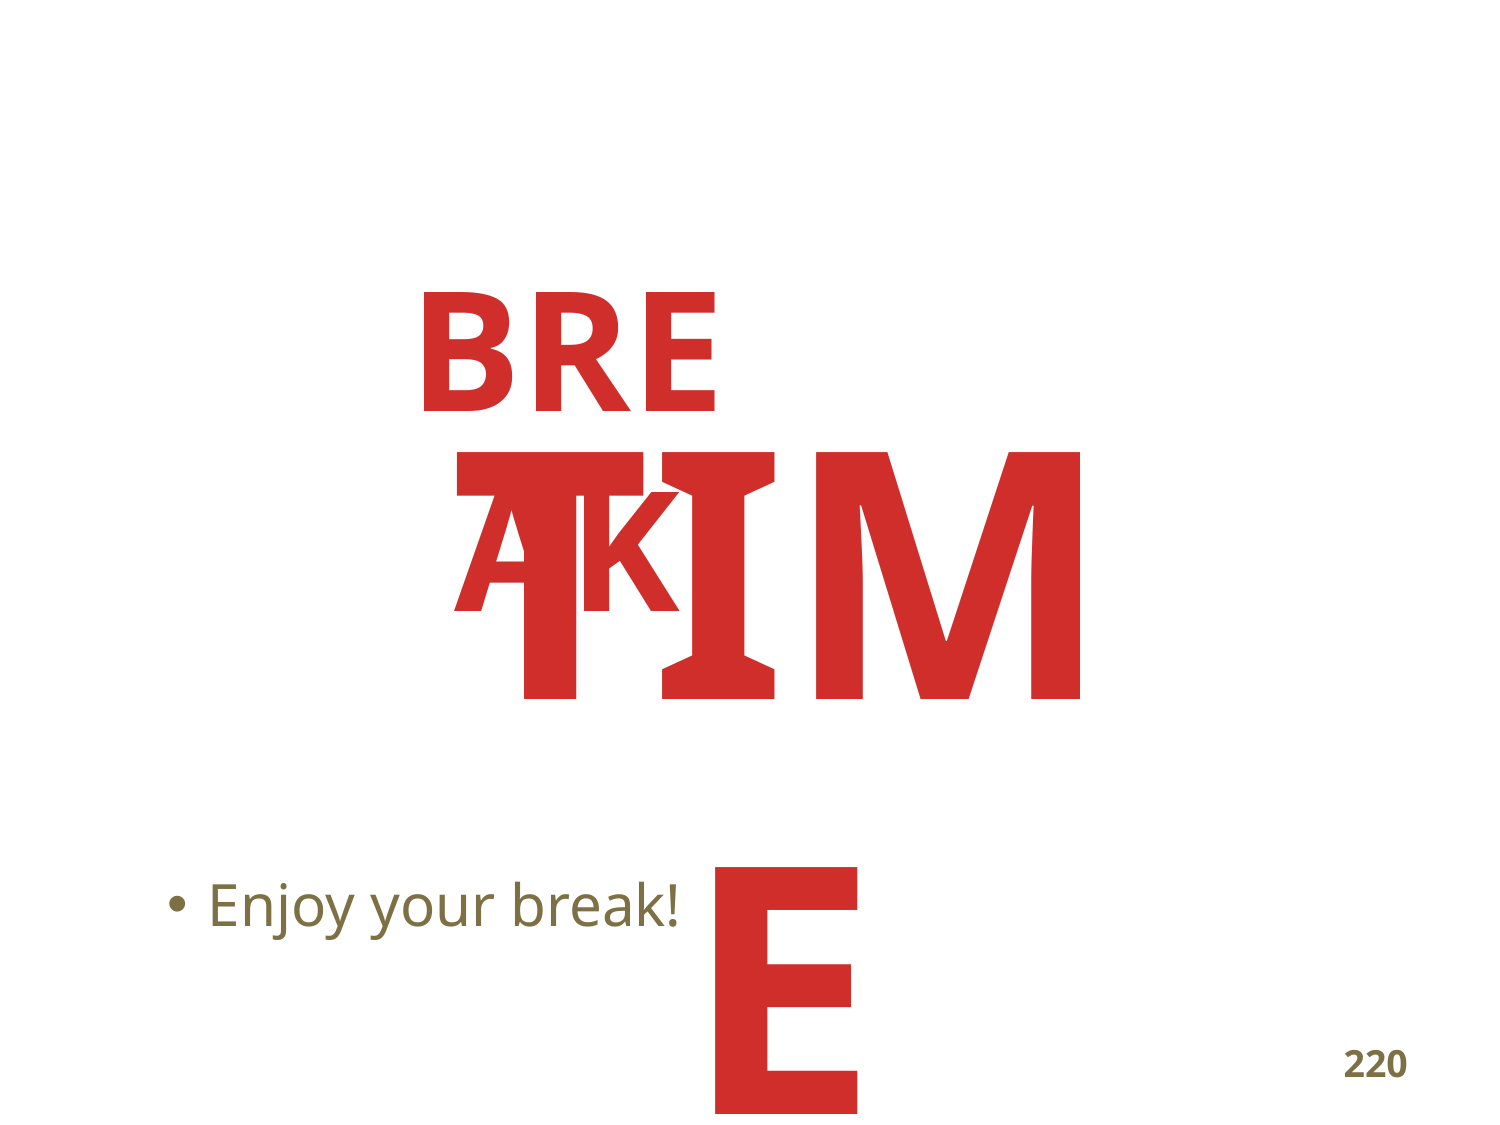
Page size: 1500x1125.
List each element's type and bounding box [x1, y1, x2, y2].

list [87, 207, 1406, 1001]
slide_number [1330, 1051, 1490, 1098]
text_box [337, 237, 1200, 1125]
